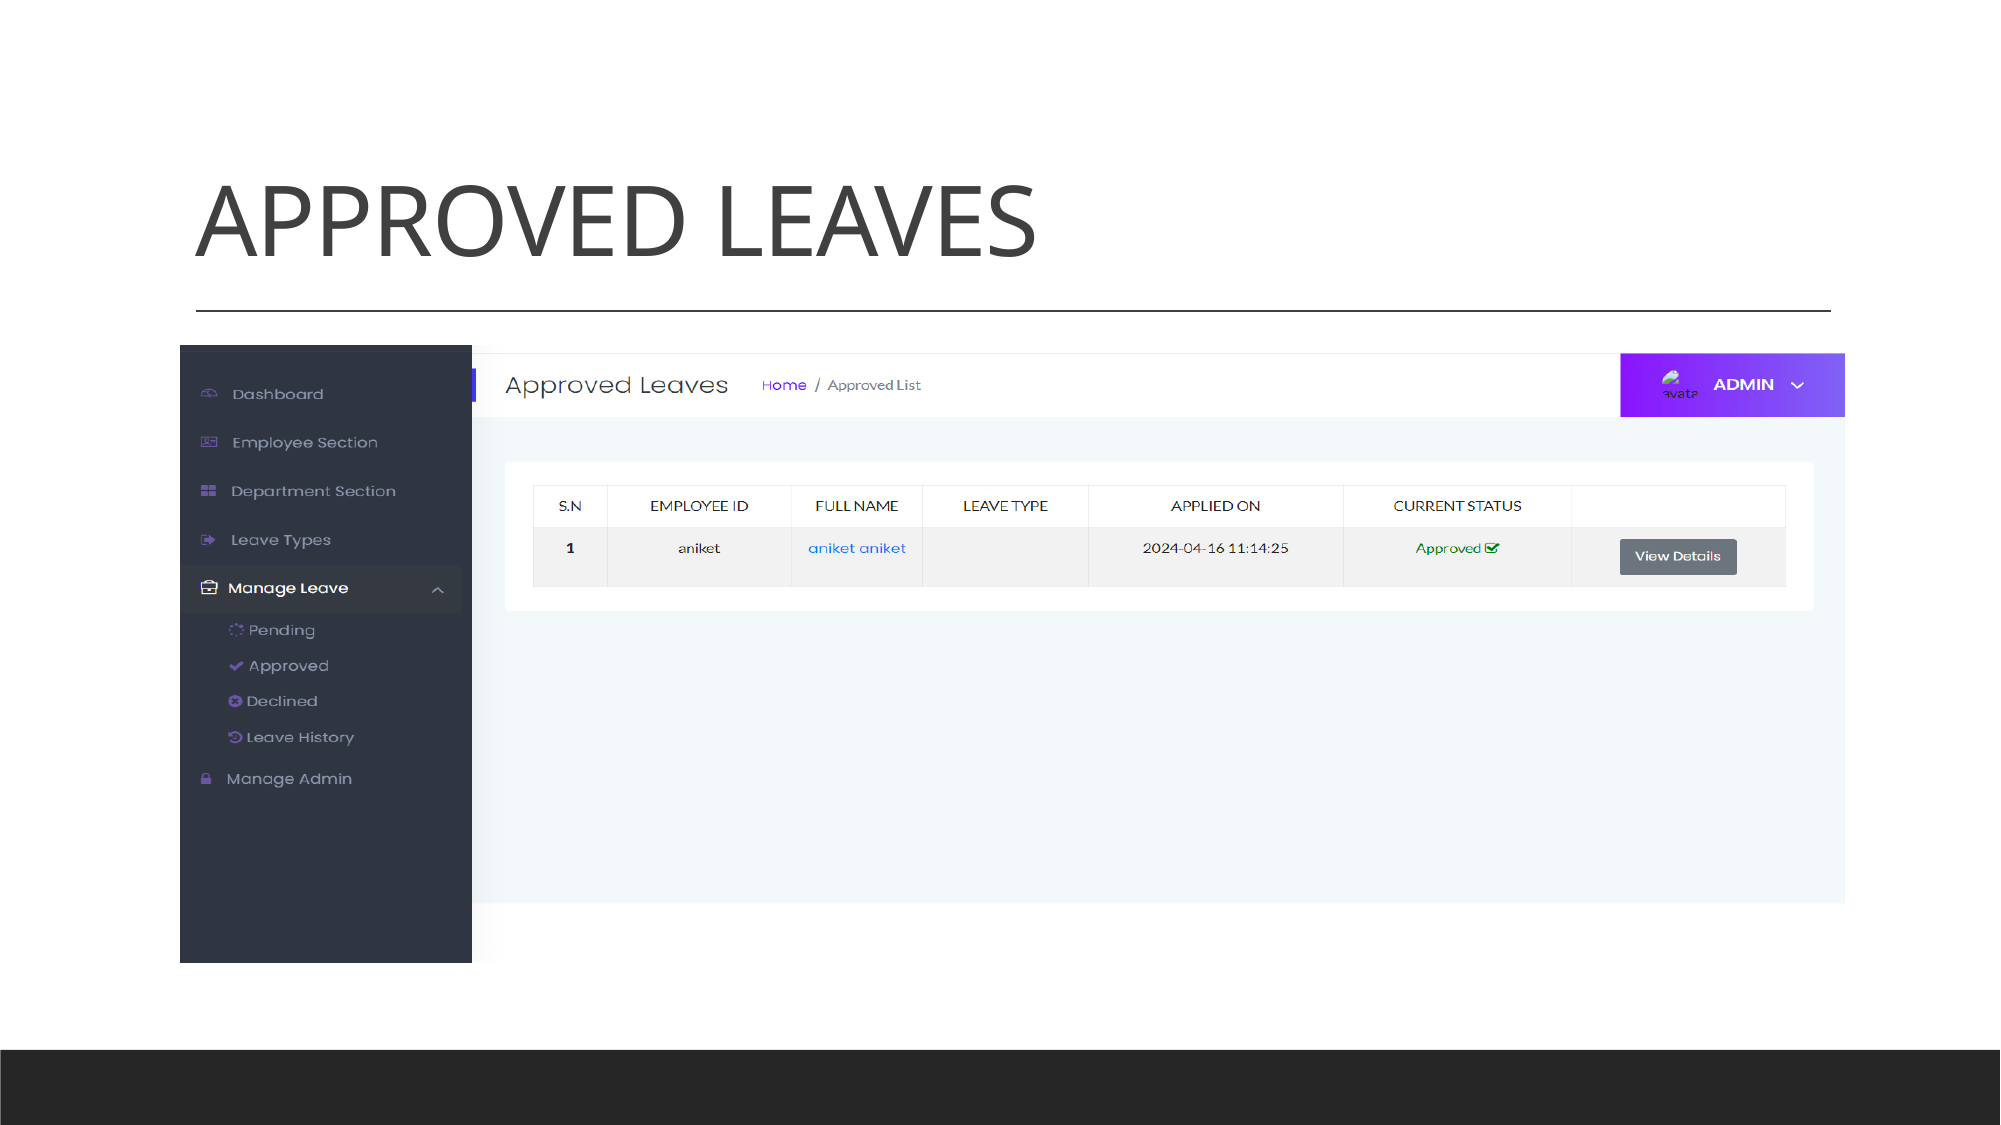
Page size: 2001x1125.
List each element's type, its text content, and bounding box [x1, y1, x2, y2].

title APPROVED LEAVES [180, 47, 1830, 285]
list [179, 345, 1845, 964]
